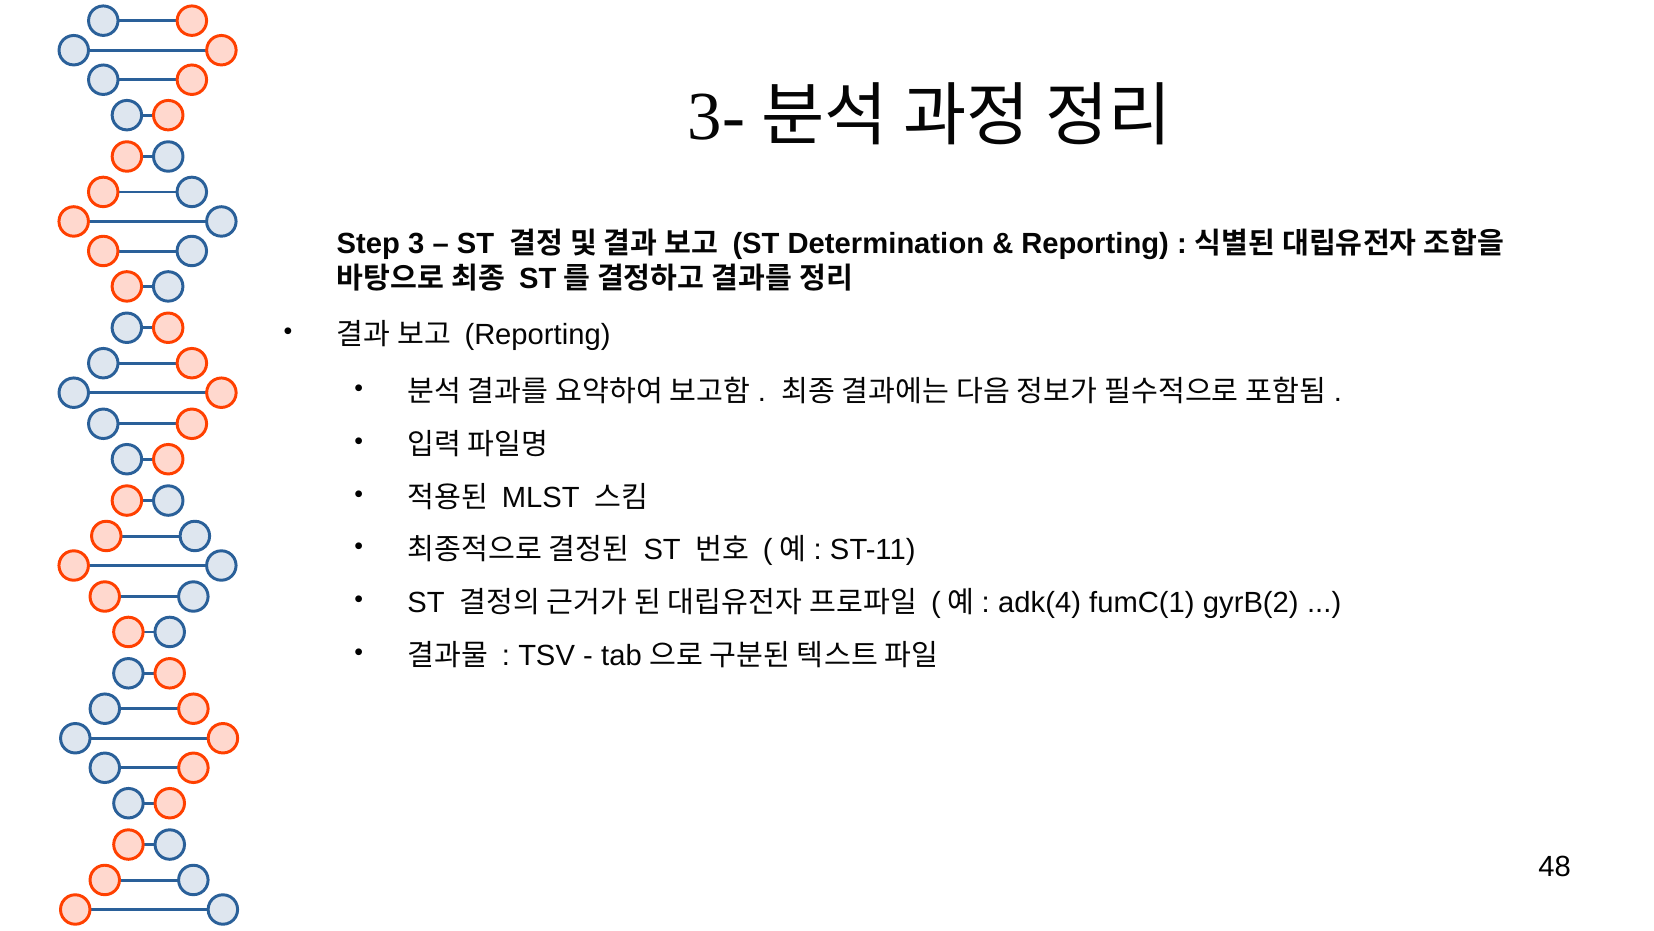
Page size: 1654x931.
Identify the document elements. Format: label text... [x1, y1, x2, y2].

slide_number 48 [1185, 847, 1571, 912]
title 3-분석 과정 정리 [265, 35, 1595, 189]
list Step 3 – ST 결정 및 결과 보고 (ST Determination & Reporting) :식별된 대립유전자 조합을 바탕으로 최종 ST를 결정하고 결과를 정리 결과 보고 (Reporting) 분석 결과를 요약하여 보고함. 최종 결과에는 다음 정보가 필수적으로 포함됨. 입력 파일명 적용된 MLST 스킴 최종적으로 결정된 ST 번호 (예: ST-11) ST 결정의 근거가 된 대립유전자 프로파일 (예: adk(4) fumC(1) gyrB(2) ...) 결과물 : TSV - tab으로 구분된 텍스트 파일 [265, 224, 1595, 825]
